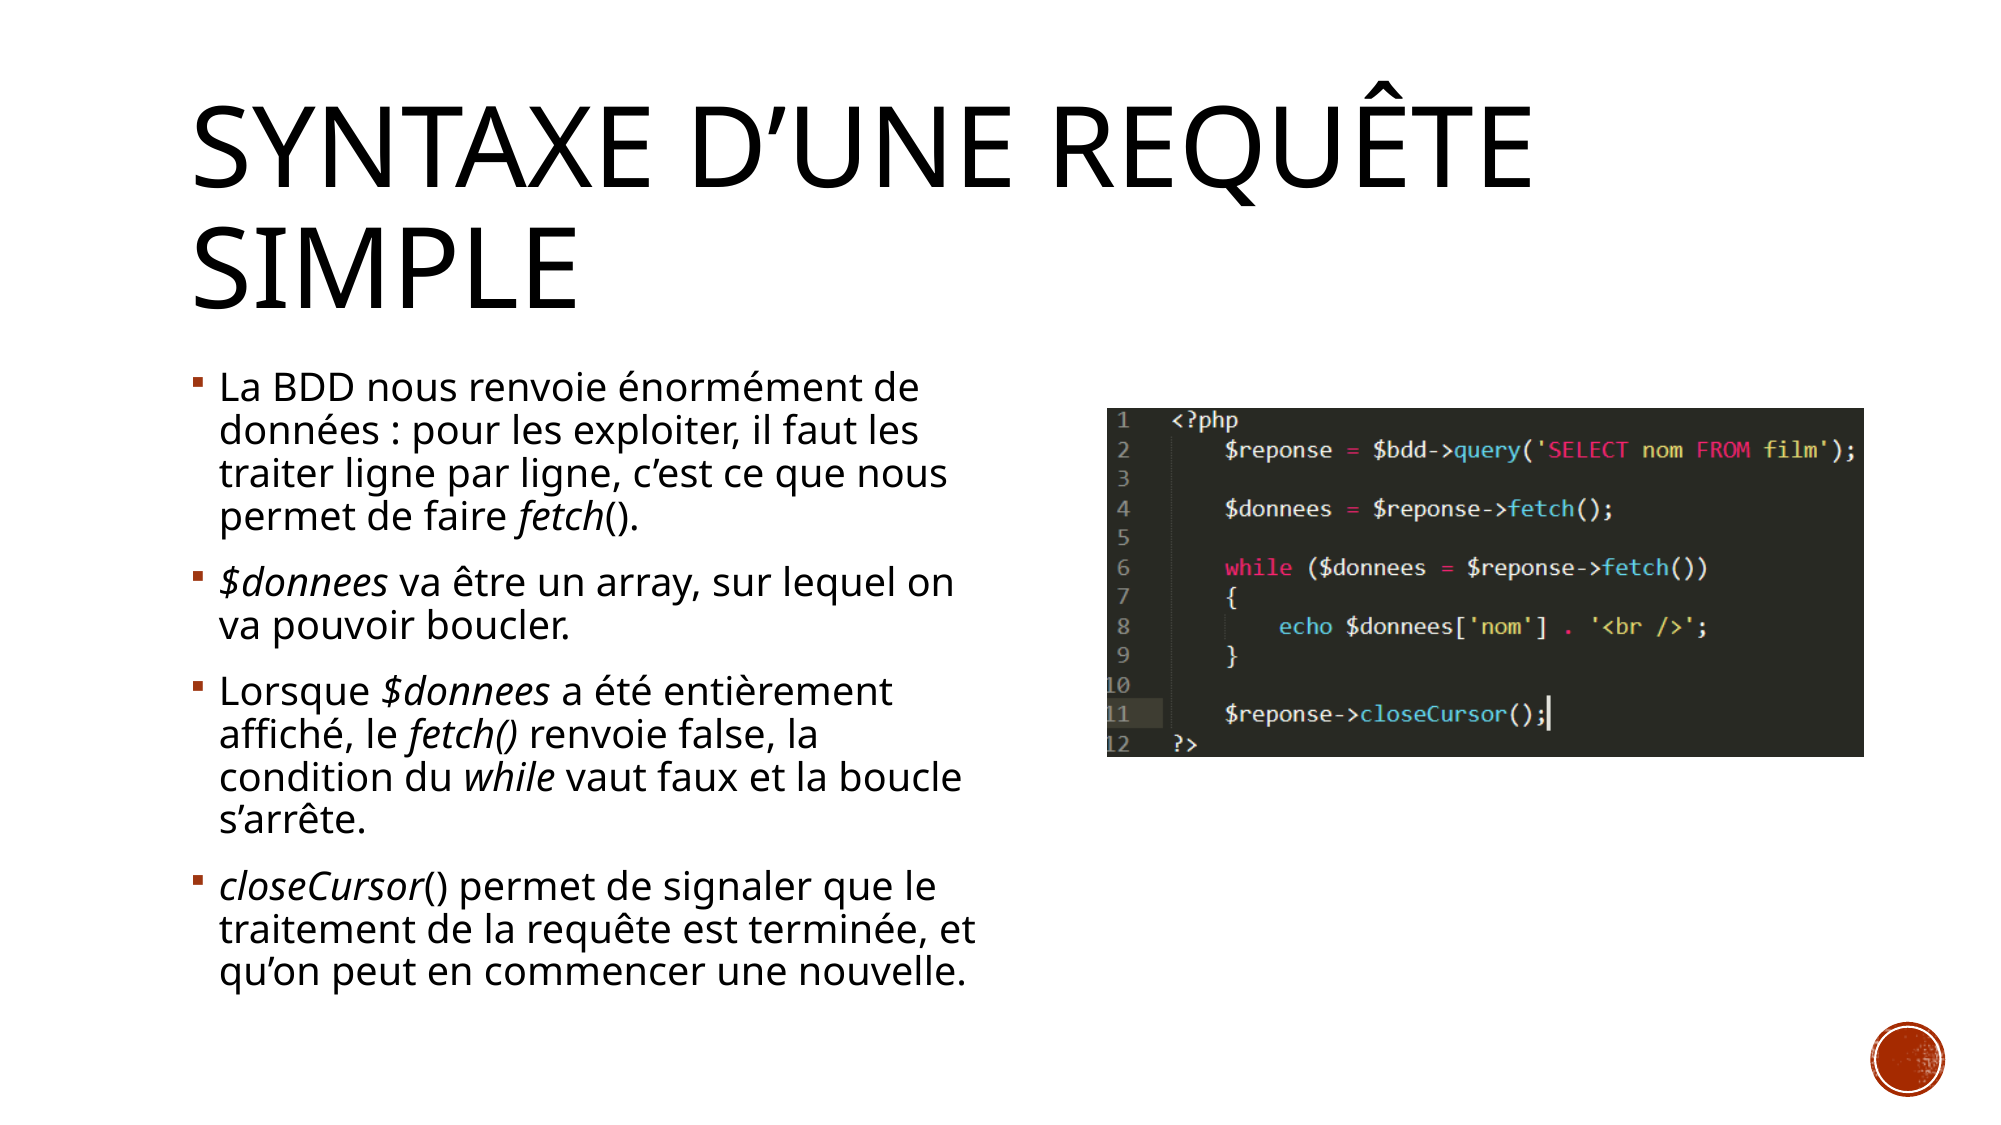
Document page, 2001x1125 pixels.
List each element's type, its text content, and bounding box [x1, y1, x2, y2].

list La BDD nous renvoie énormément de données : pour les exploiter, il faut les traiter ligne par ligne, c’est ce que nous permet de faire fetch(). $donnees va être un array, sur lequel on va pouvoir boucler. Lorsque $donnees a été entièrement affiché, le fetch() renvoie false, la condition du while vaut faux et la boucle s’arrête. closeCursor() permet de signaler que le traitement de la requête est terminée, et qu’on peut en commencer une nouvelle. [175, 360, 1017, 1013]
title Syntaxe d’une requête simple [175, 79, 1826, 344]
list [1111, 412, 1861, 755]
